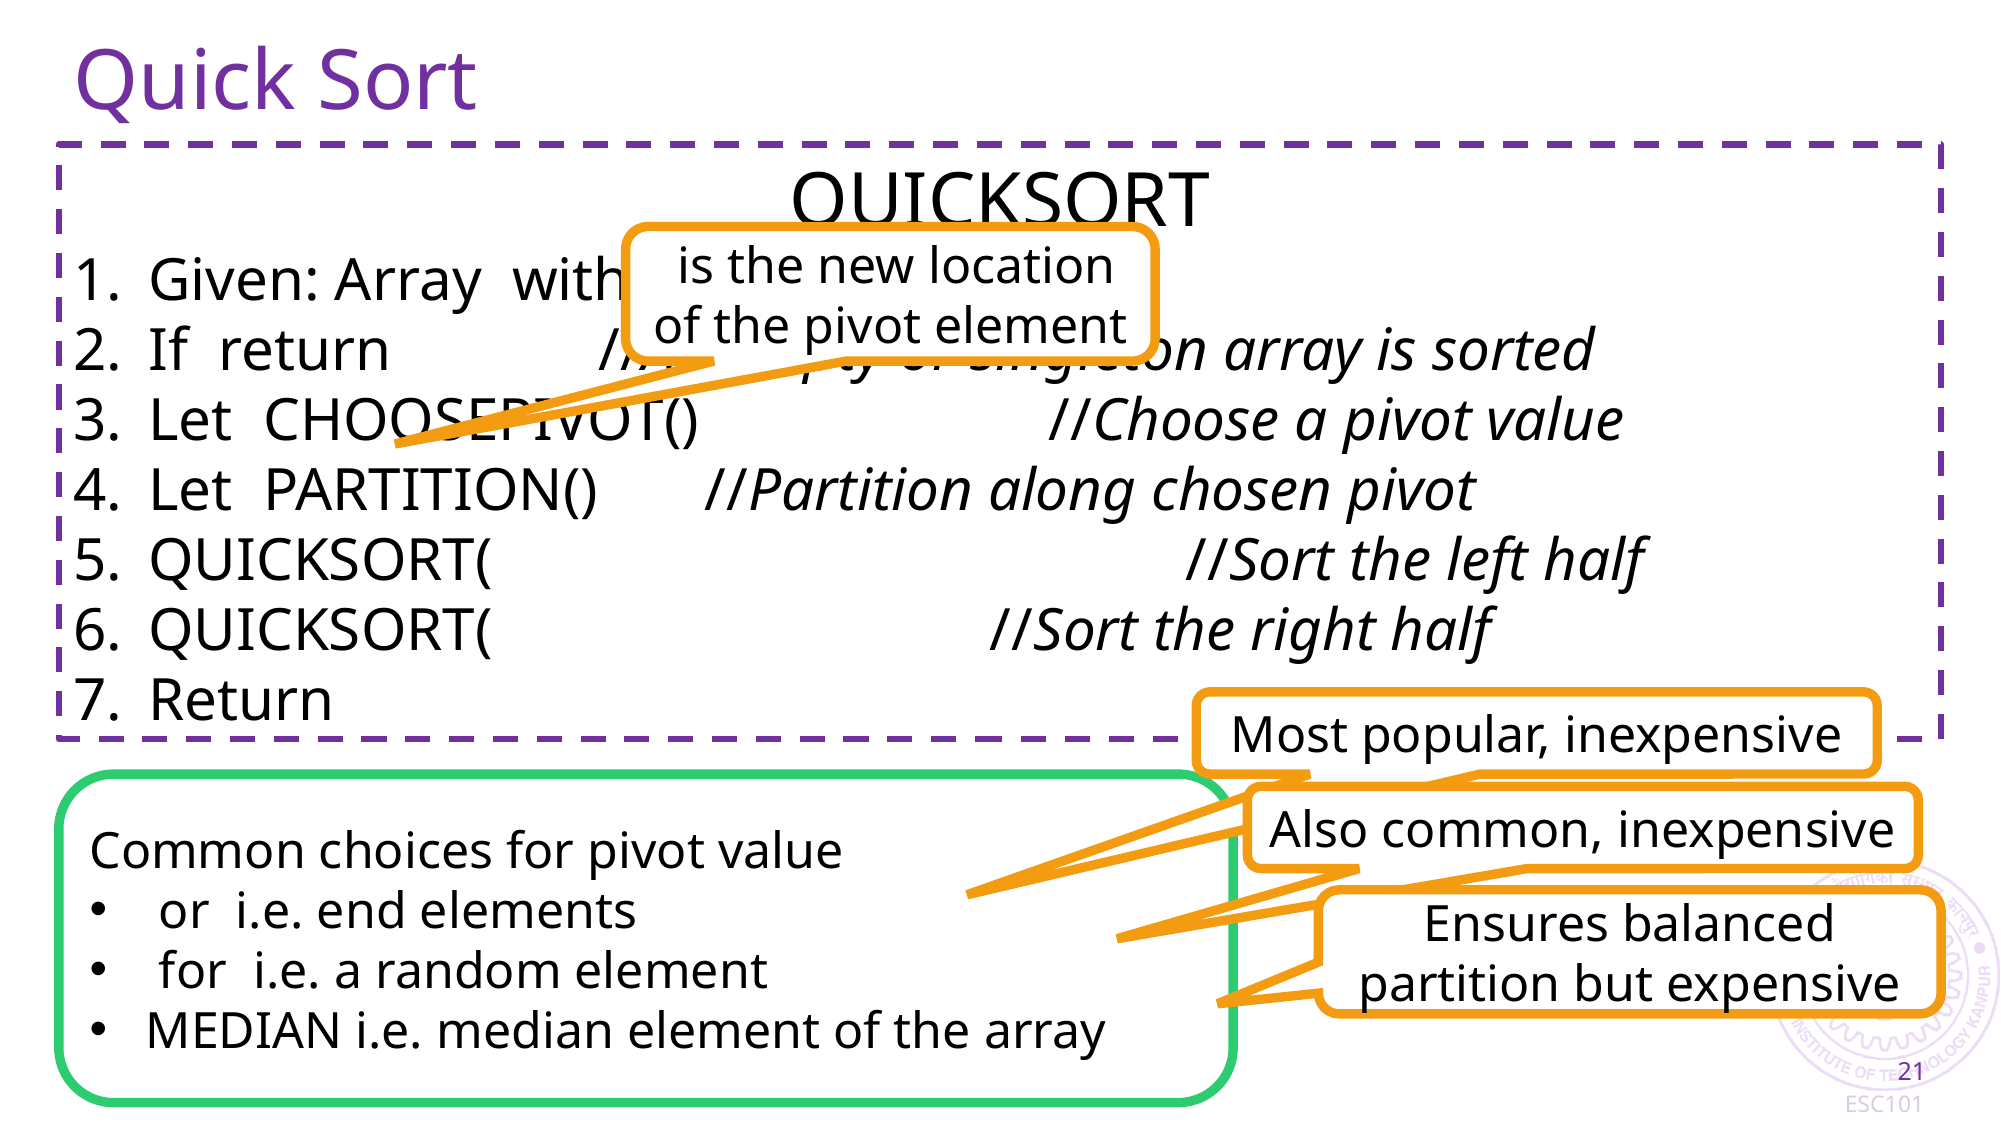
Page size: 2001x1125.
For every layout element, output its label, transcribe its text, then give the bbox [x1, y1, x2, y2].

text_box Most popular, inexpensive [1195, 690, 1879, 785]
title Quick Sort [58, 0, 1942, 165]
text_box Most popular, inexpensive [966, 795, 1246, 896]
text_box Also common, inexpensive [1116, 785, 1920, 940]
text_box Ensures balanced partition but expensive [1217, 888, 1943, 1015]
footer [1203, 1042, 1863, 1103]
slide_number 21 [1863, 1042, 1942, 1103]
